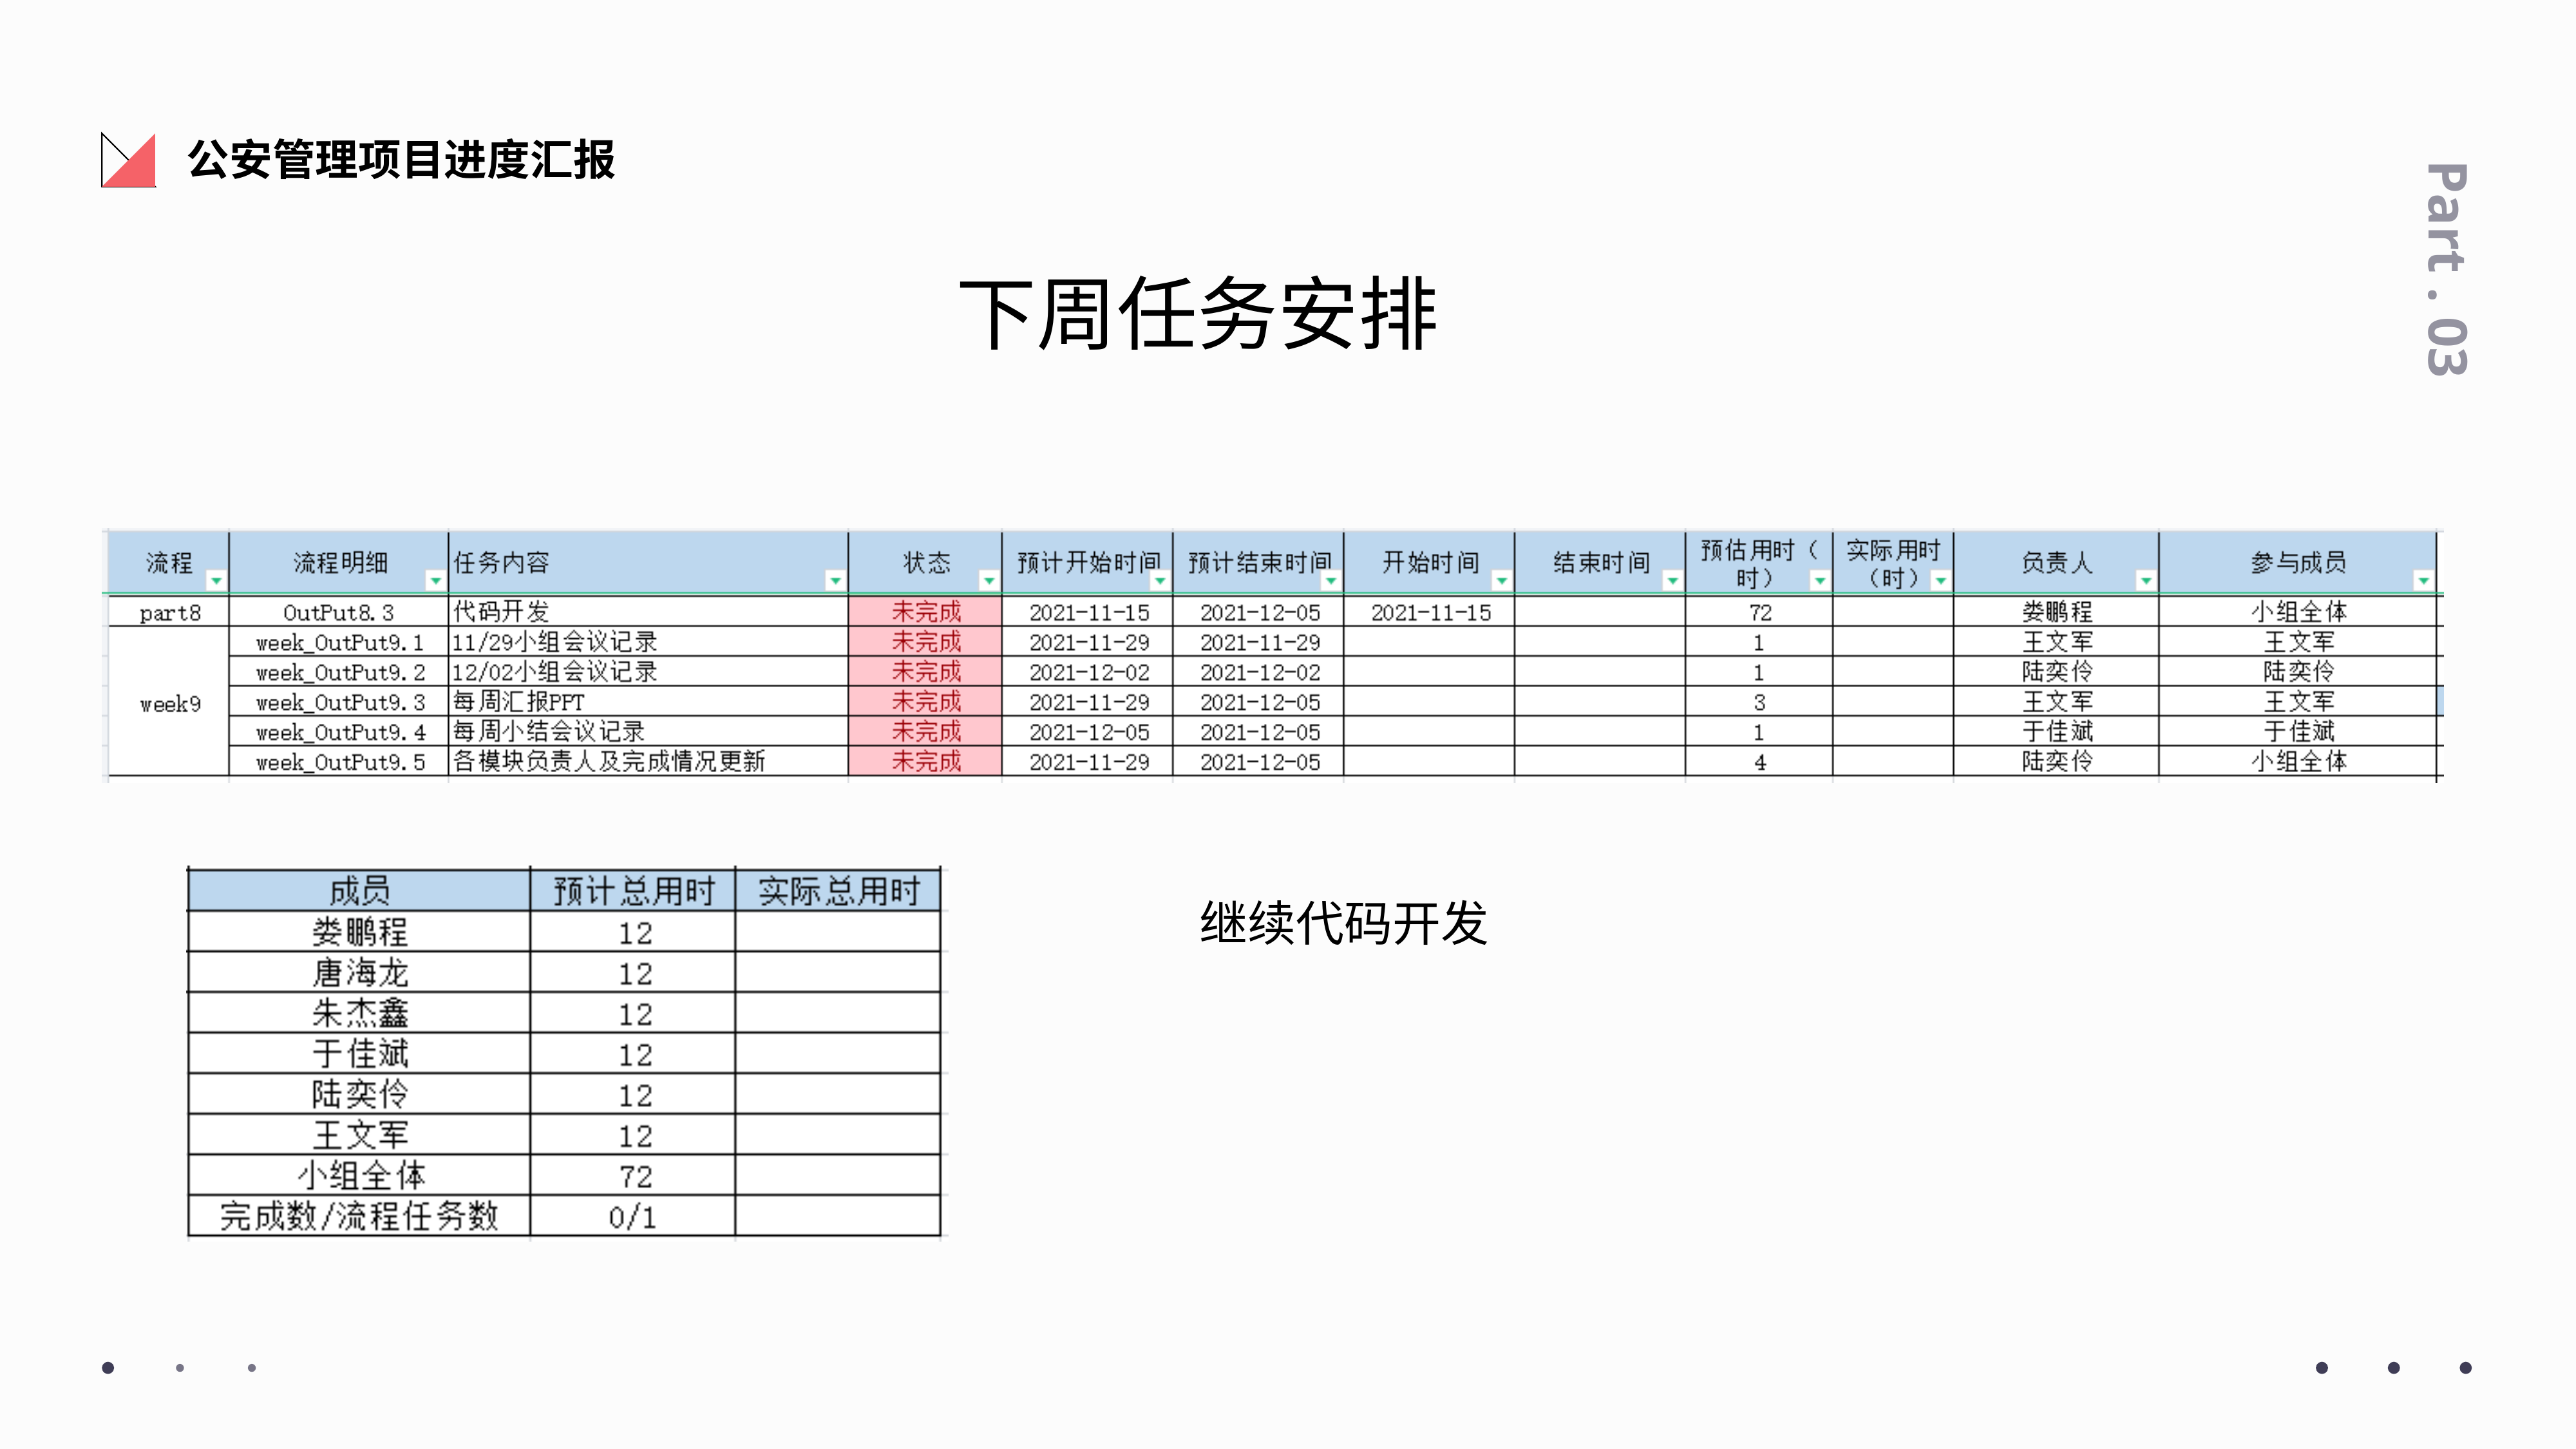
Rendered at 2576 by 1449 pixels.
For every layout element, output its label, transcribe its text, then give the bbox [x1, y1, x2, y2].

text_box 下周任务安排 [947, 258, 1463, 365]
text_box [2316, 1361, 2472, 1374]
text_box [102, 133, 155, 187]
picture [186, 866, 949, 1242]
picture [102, 528, 2444, 783]
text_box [102, 1361, 256, 1374]
text_box 公安管理项目进度汇报 [186, 142, 799, 187]
text_box 继续代码开发 [1190, 887, 1947, 956]
text_box Part . 03 [2415, 160, 2470, 429]
